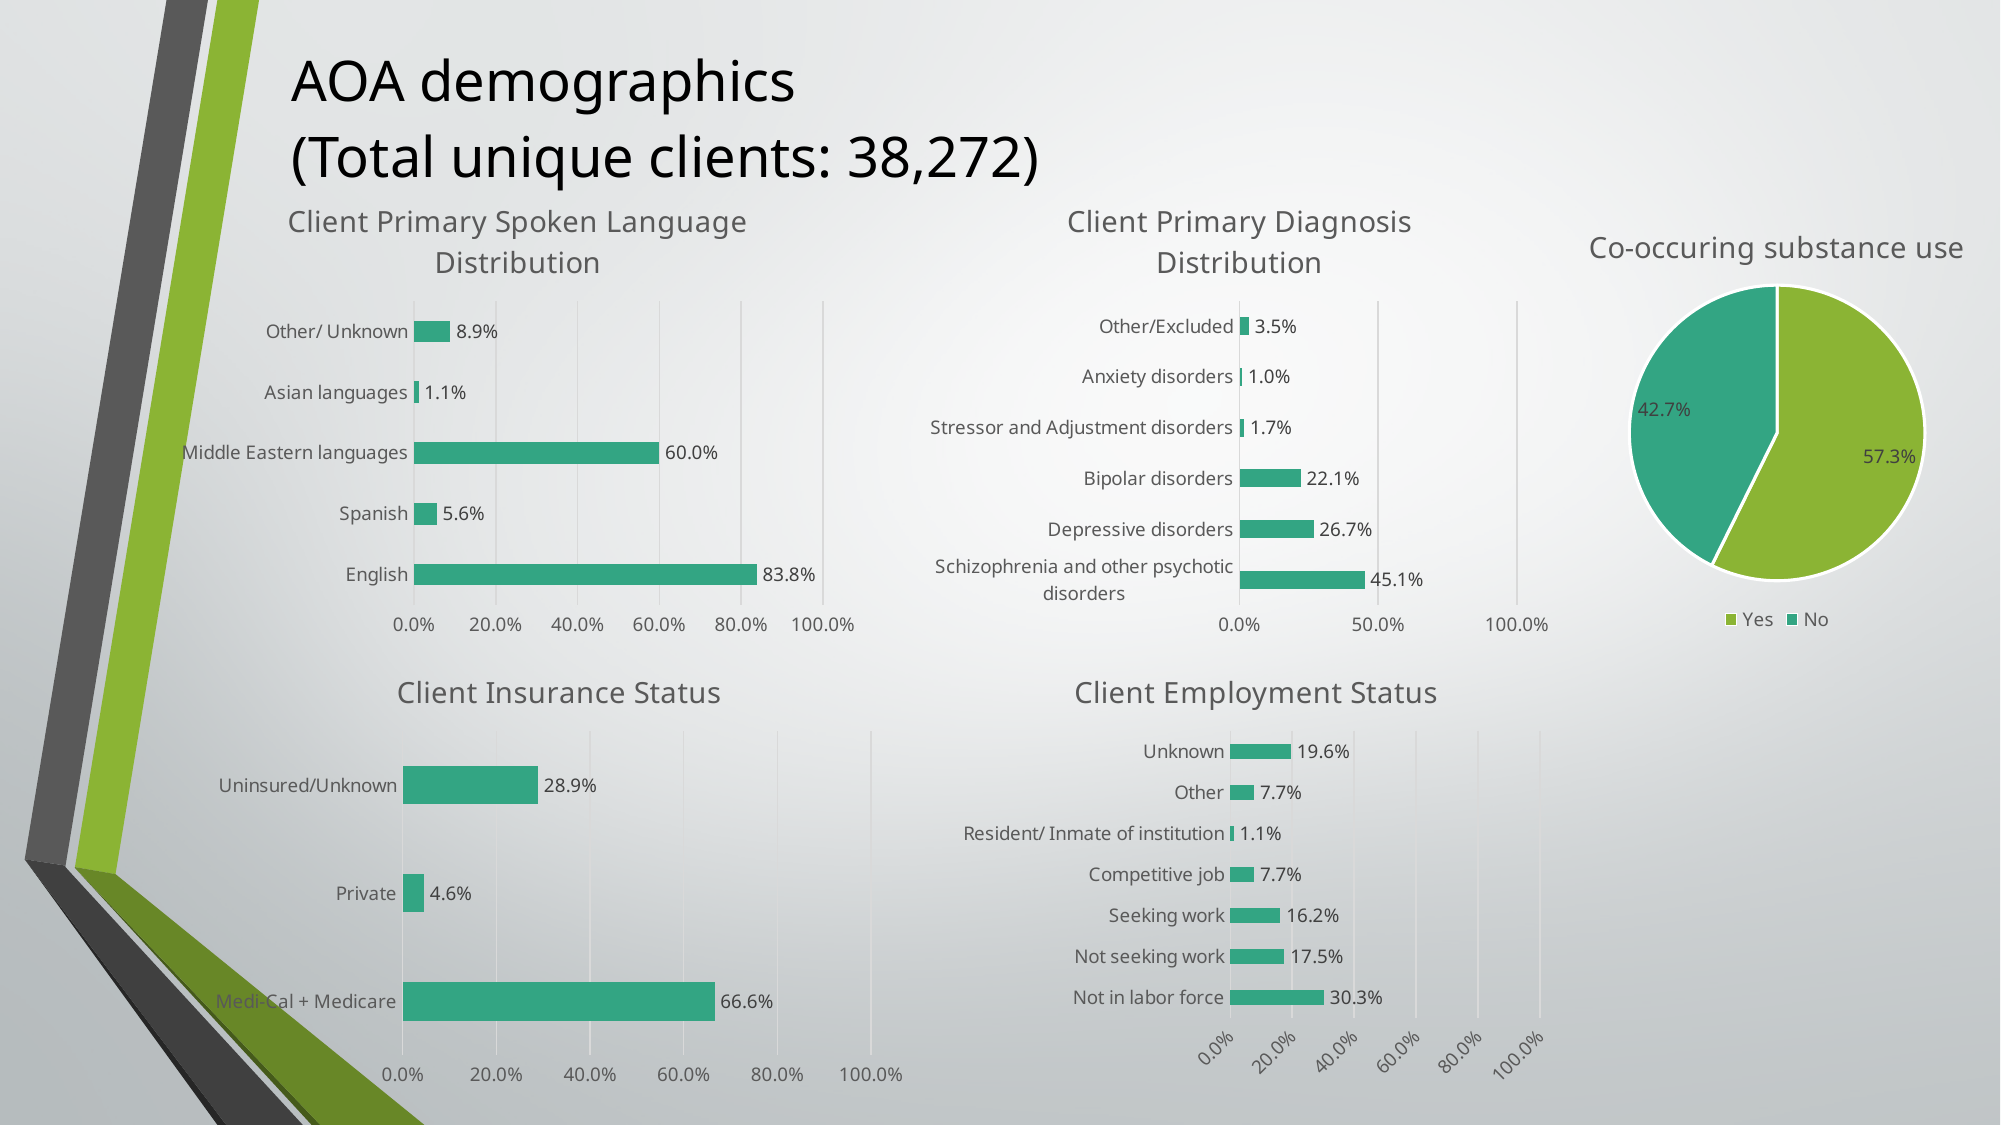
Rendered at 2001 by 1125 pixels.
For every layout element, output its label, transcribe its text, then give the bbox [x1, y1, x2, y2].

text_box AOA demographics (Total unique clients: 38,272) [277, 34, 1921, 202]
chart [167, 175, 2000, 1098]
